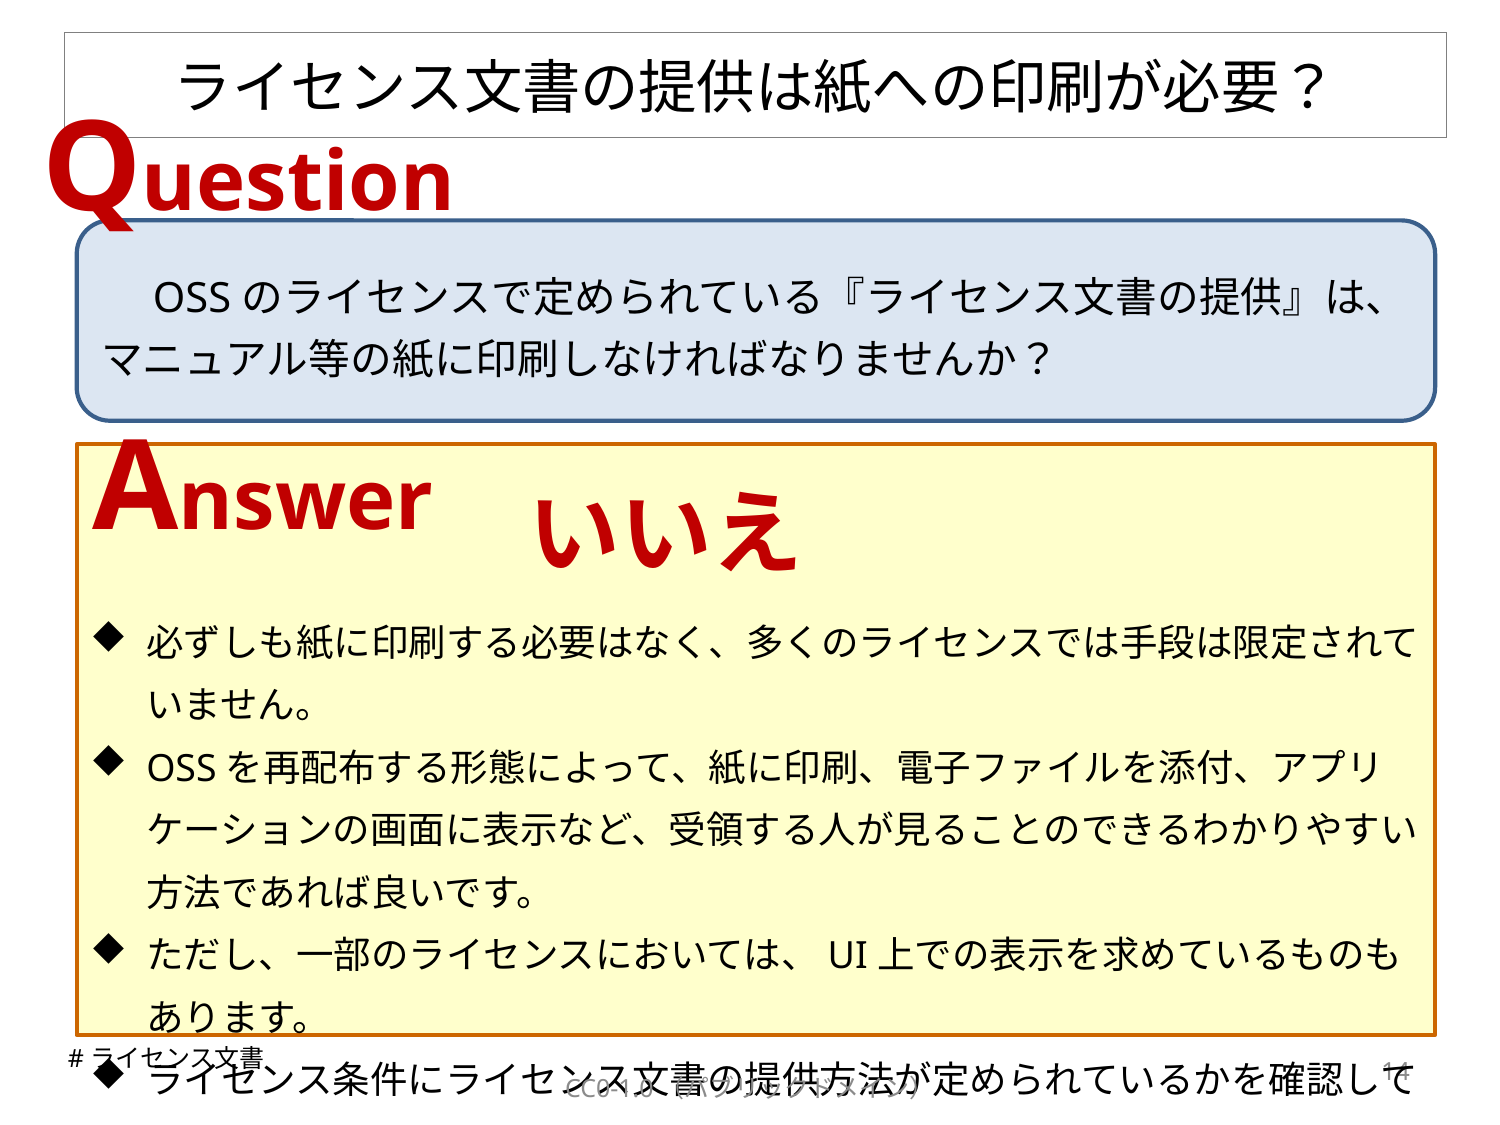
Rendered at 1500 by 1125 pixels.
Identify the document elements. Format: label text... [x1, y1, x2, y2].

footer CC0-1.0（パブリックドメイン） [512, 1057, 988, 1118]
text_box OSSのライセンスで定められている『ライセンス文書の提供』は、マニュアル等の紙に印刷しなければなりませんか？ [74, 218, 1438, 423]
title ライセンス文書の提供は紙への印刷が必要？ [64, 32, 1447, 138]
text_box いいえ [513, 467, 1128, 593]
text_box [75, 442, 1437, 1037]
list 必ずしも紙に印刷する必要はなく、多くのライセンスでは手段は限定されていません。 OSSを再配布する形態によって、紙に印刷、電子ファイルを添付、アプリケーションの画面に表示など、受領する人が見ることのできるわかりやすい方法であれば良いです。 ただし、一部のライセンスにおいては、UI上での表示を求めているものもあります。 ライセンス条件にライセンス文書の提供方法が定められているかを確認してください。 [75, 593, 1436, 1035]
text_box Question [27, 78, 471, 243]
slide_number 13 [1074, 1042, 1425, 1103]
text_box #ライセンス文書 [53, 1035, 280, 1080]
text_box Answer [77, 397, 449, 562]
